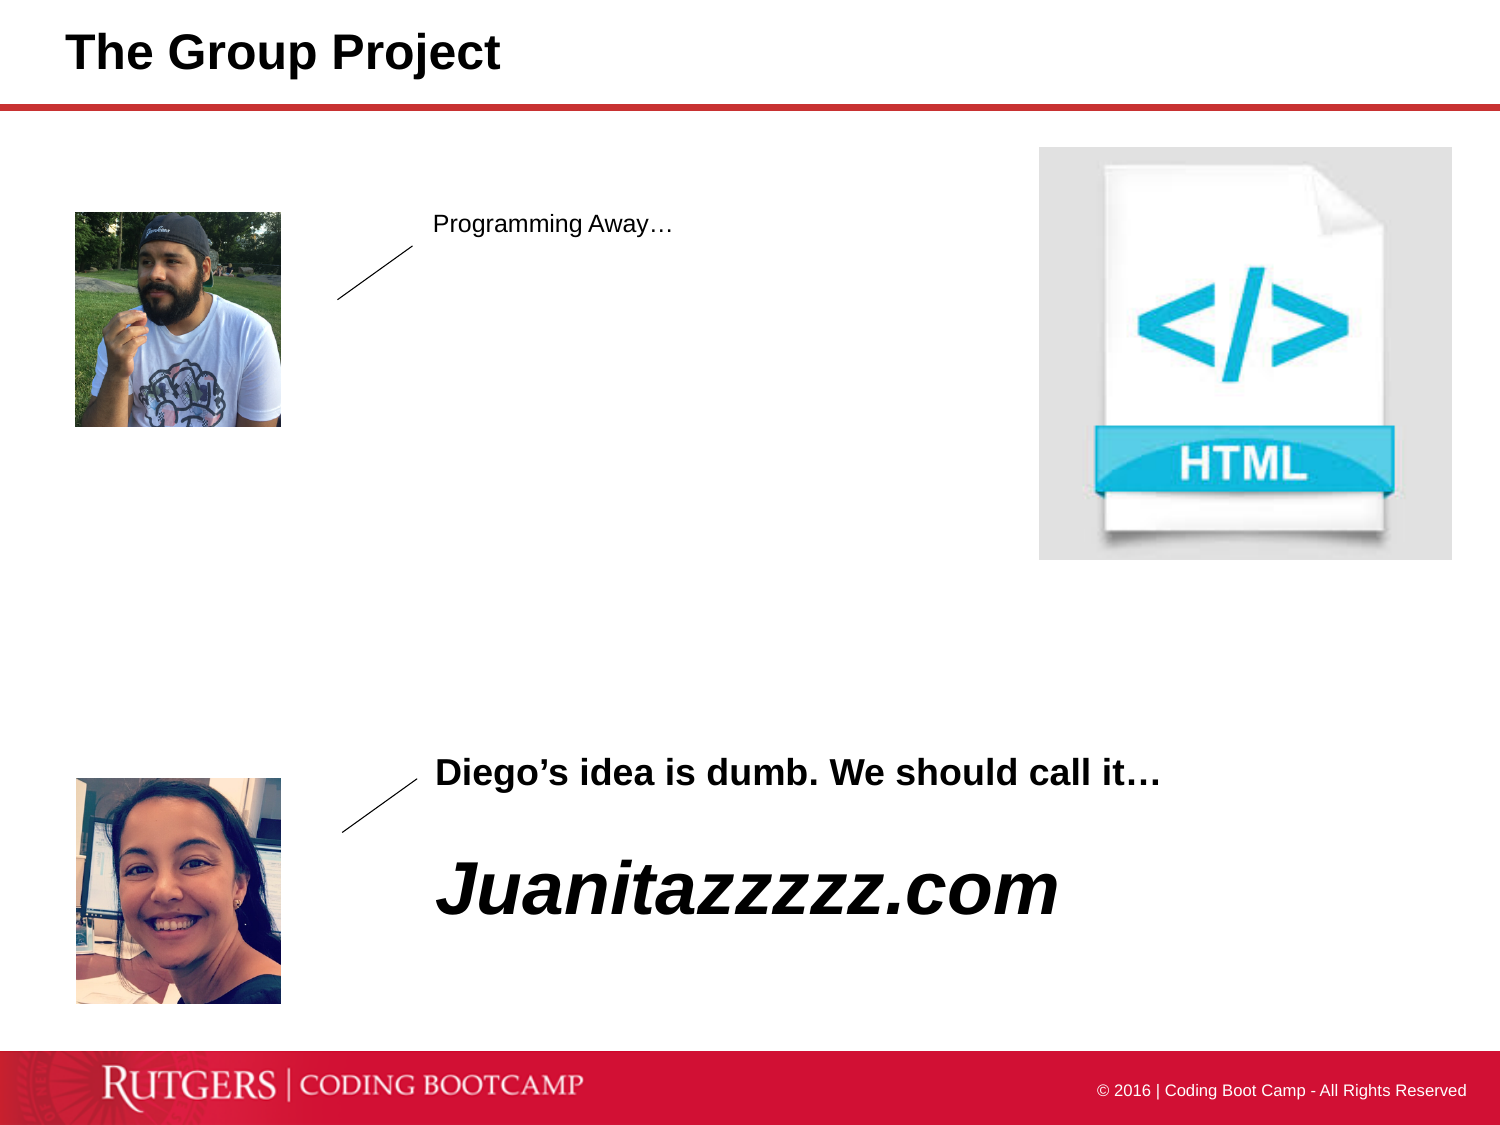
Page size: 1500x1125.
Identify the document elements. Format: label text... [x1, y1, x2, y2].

picture [74, 212, 281, 428]
text_box Diego’s idea is dumb. We should call it… [420, 740, 1179, 801]
text_box Juanitazzzzz.com [420, 832, 1076, 938]
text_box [342, 778, 418, 833]
title The Group Project [50, 0, 948, 108]
picture [76, 778, 281, 1004]
picture [0, 1051, 650, 1125]
picture [1039, 147, 1452, 560]
text_box Programming Away… [418, 200, 690, 246]
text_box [337, 245, 413, 300]
